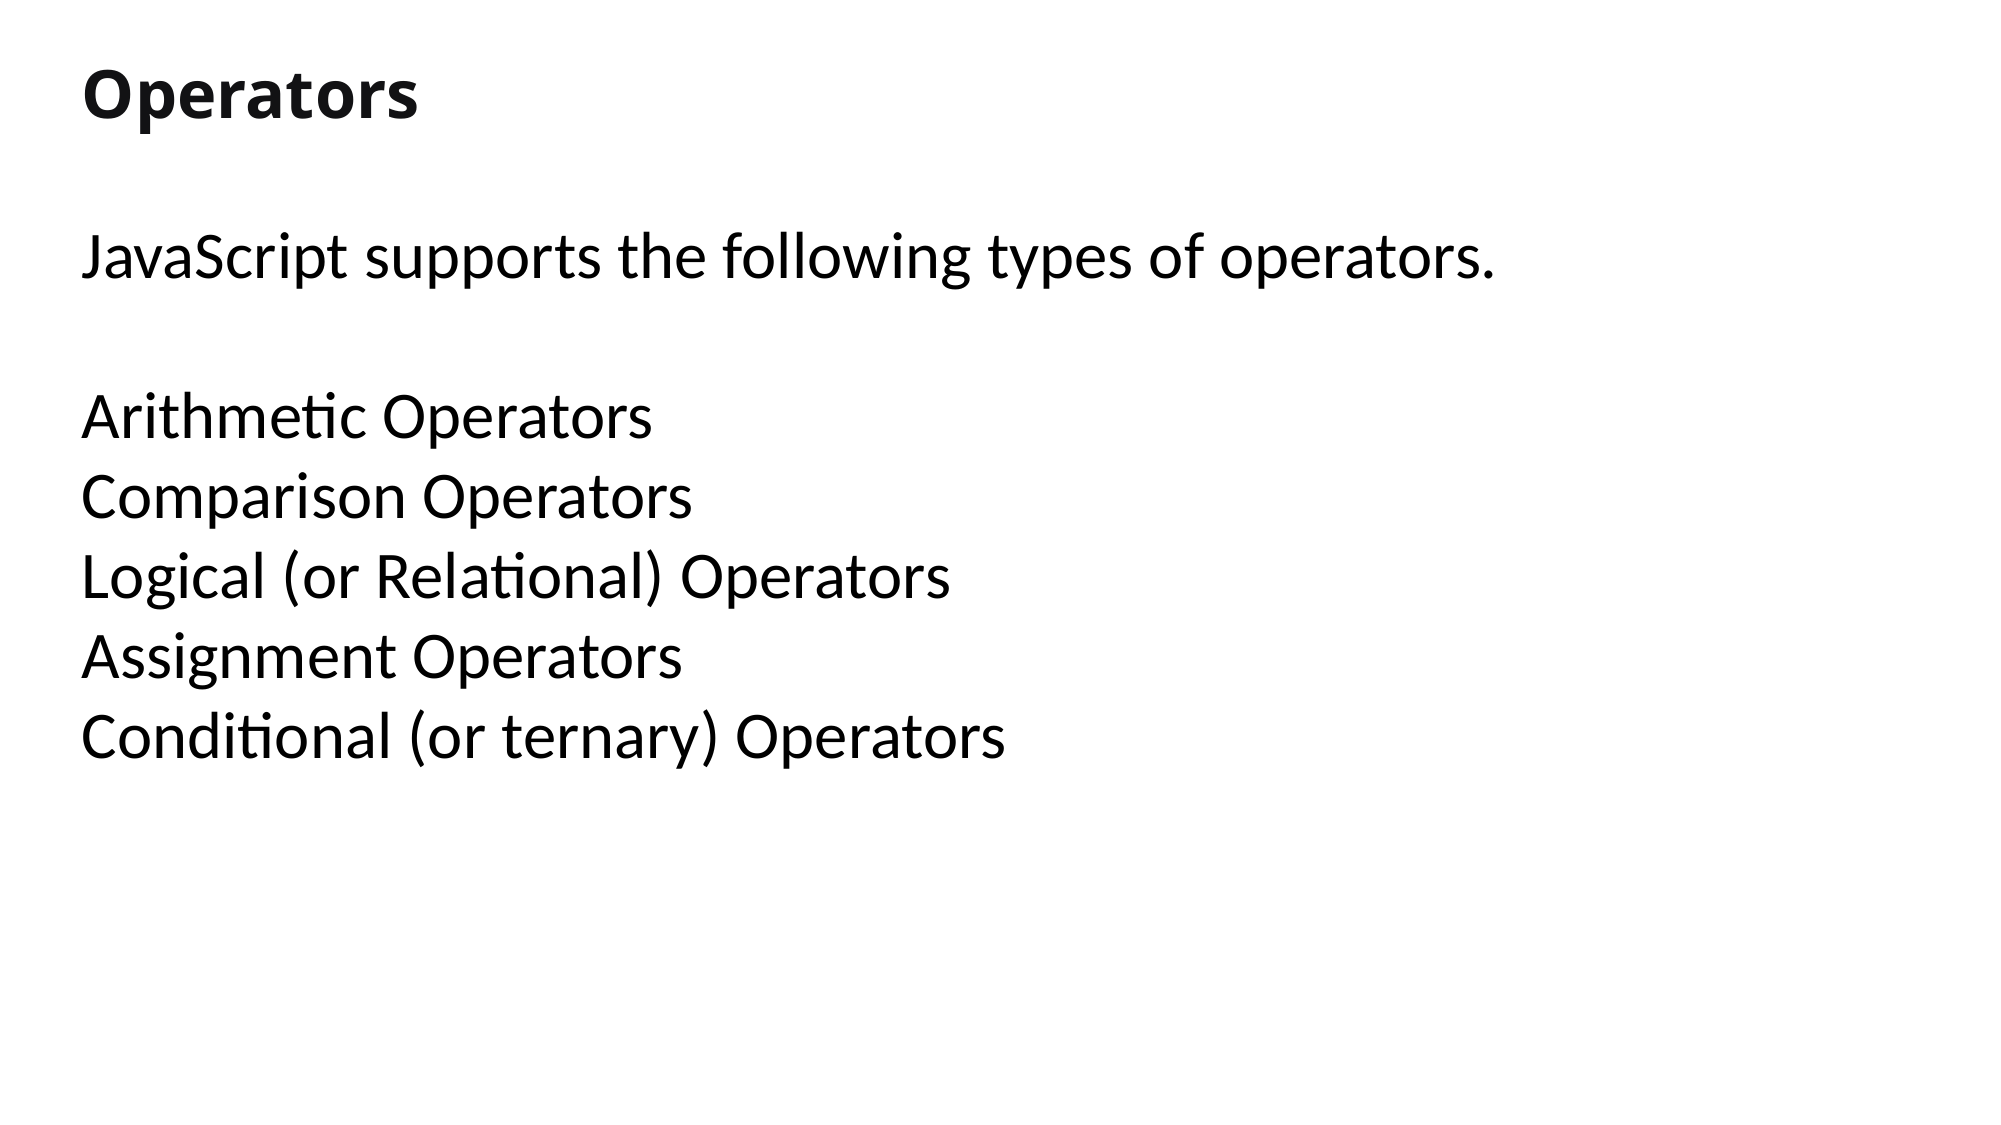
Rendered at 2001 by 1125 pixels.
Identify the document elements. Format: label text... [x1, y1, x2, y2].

text_box Operators JavaScript supports the following types of operators. Arithmetic Operators Comparison Operators Logical (or Relational) Operators Assignment Operators Conditional (or ternary) Operators [67, 44, 1894, 860]
